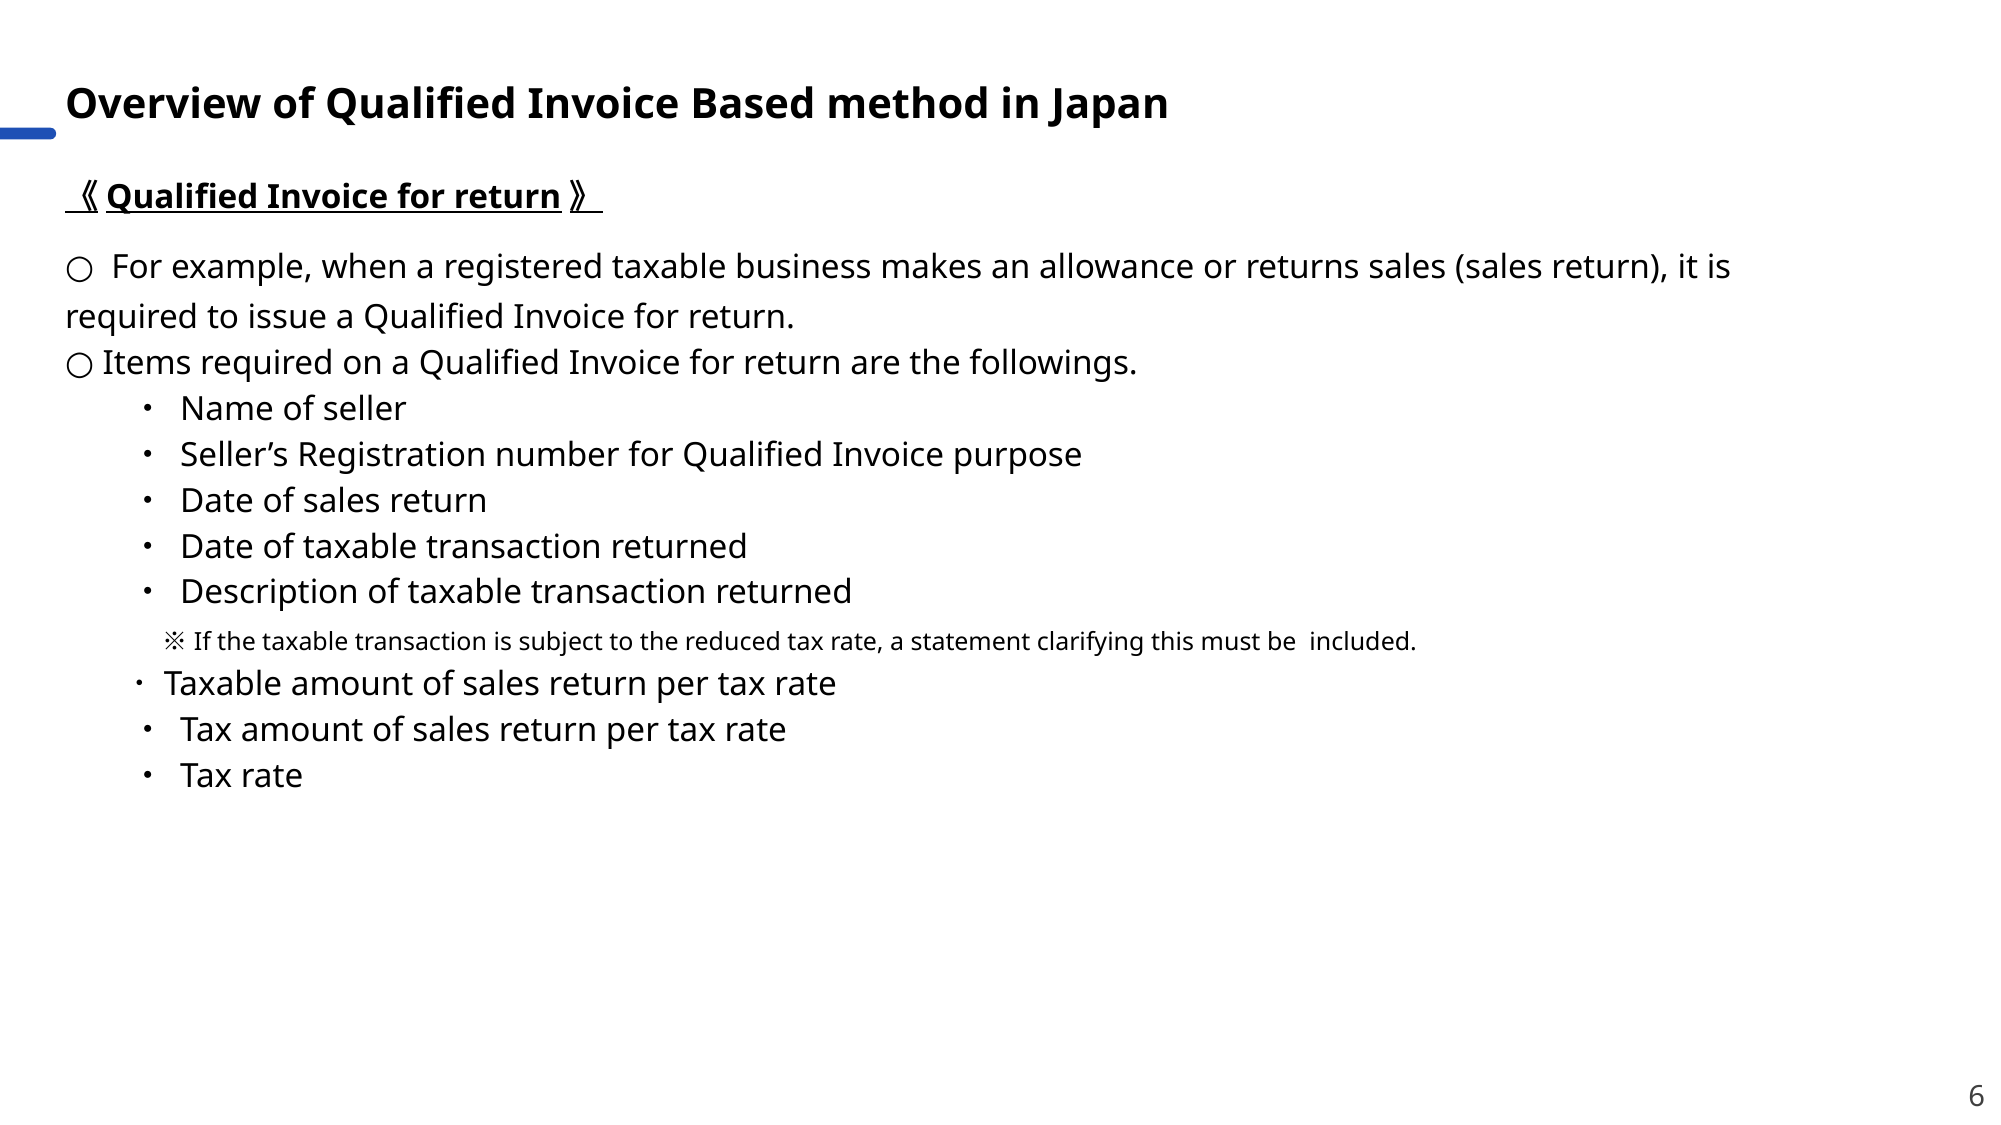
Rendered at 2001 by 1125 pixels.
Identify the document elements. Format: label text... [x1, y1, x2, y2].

slide_number 6 [1550, 1065, 2000, 1125]
list 《Qualified Invoice for return》 ○ For example, when a registered taxable business makes an allowance or returns sales (sales return), it is required to issue a Qualified Invoice for return. ○ Items required on a Qualified Invoice for return are the followings. ・ Name of seller ・ Seller’s Registration number for Qualified Invoice purpose ・ Date of sales return ・ Date of taxable transaction returned ・ Description of taxable transaction returned ※If the taxable transaction is subject to the reduced tax rate, a statement clarifying this must be included. ･ Taxable amount of sales return per tax rate ・ Tax amount of sales return per tax rate ・ Tax rate [50, 169, 1805, 1111]
text_box Overview of Qualified Invoice Based method in Japan [49, 75, 1775, 136]
